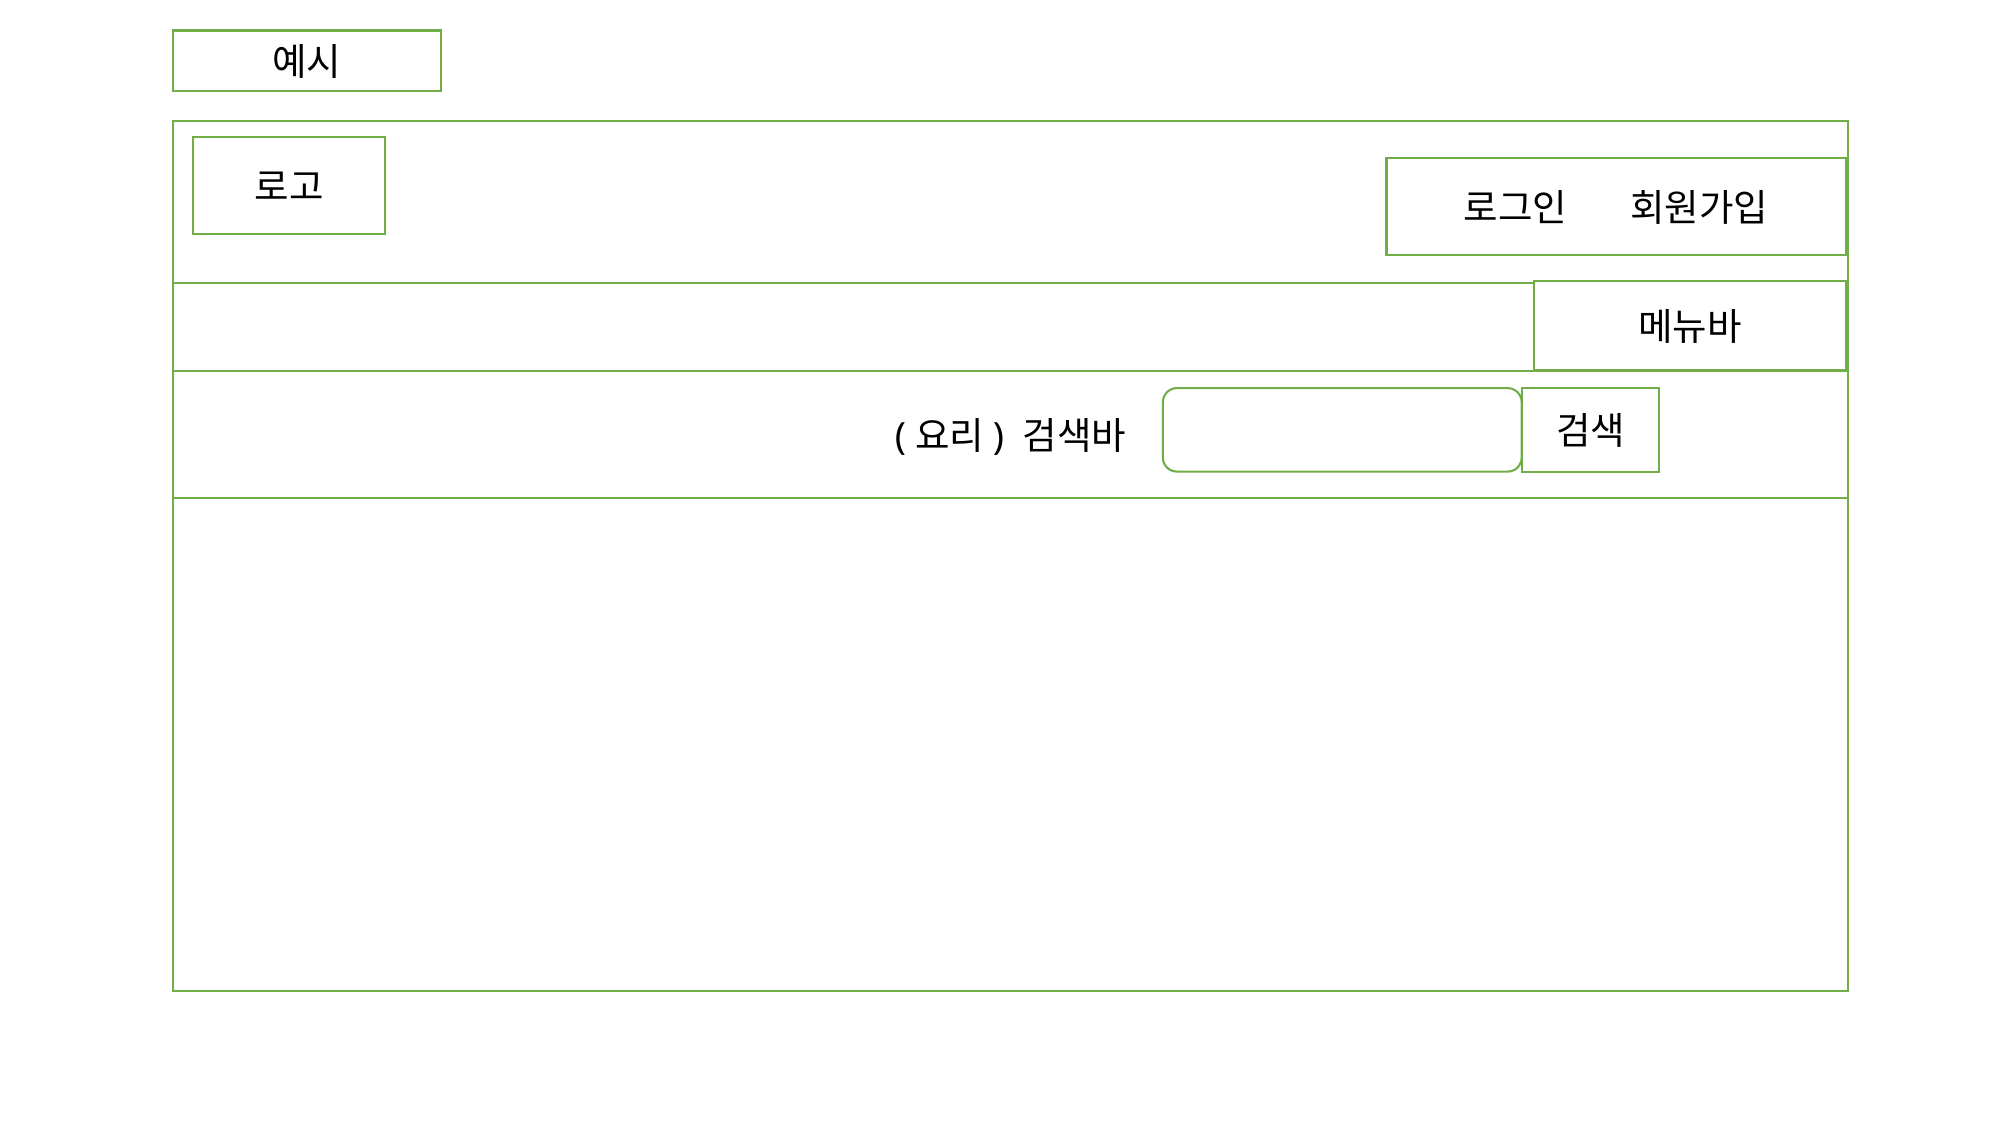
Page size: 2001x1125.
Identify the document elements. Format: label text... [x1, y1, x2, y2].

text_box (요리) 검색바 [172, 370, 1849, 499]
text_box [172, 499, 1849, 992]
text_box [172, 120, 1849, 282]
text_box 로고 [192, 136, 386, 235]
text_box 예시 [172, 29, 442, 92]
text_box [1161, 387, 1521, 473]
text_box [172, 282, 1533, 370]
text_box 로그인 회원가입 [1385, 157, 1847, 256]
text_box 검색 [1521, 387, 1660, 473]
text_box 메뉴바 [1533, 280, 1847, 371]
